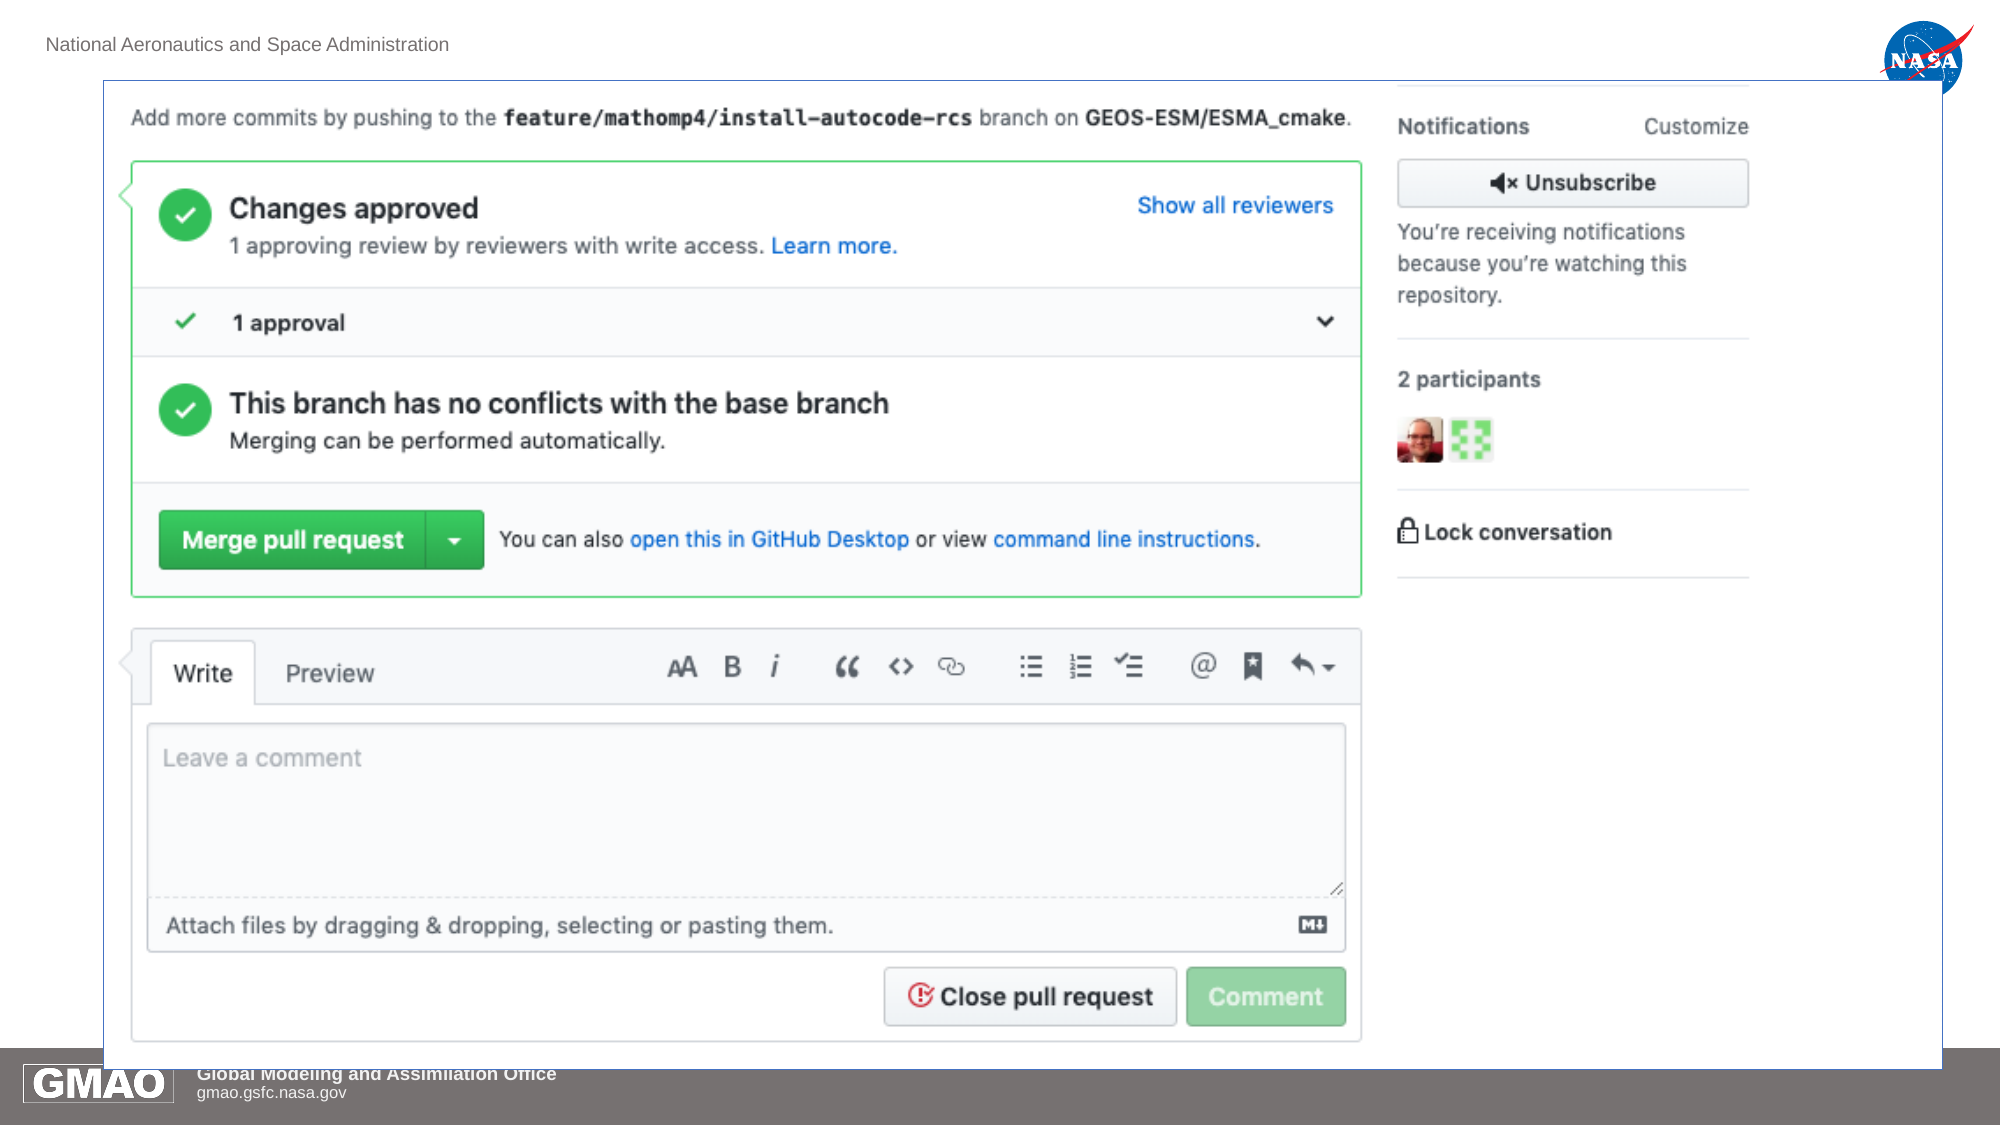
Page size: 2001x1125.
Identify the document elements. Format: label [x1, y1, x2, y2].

picture [23, 80, 1943, 1103]
